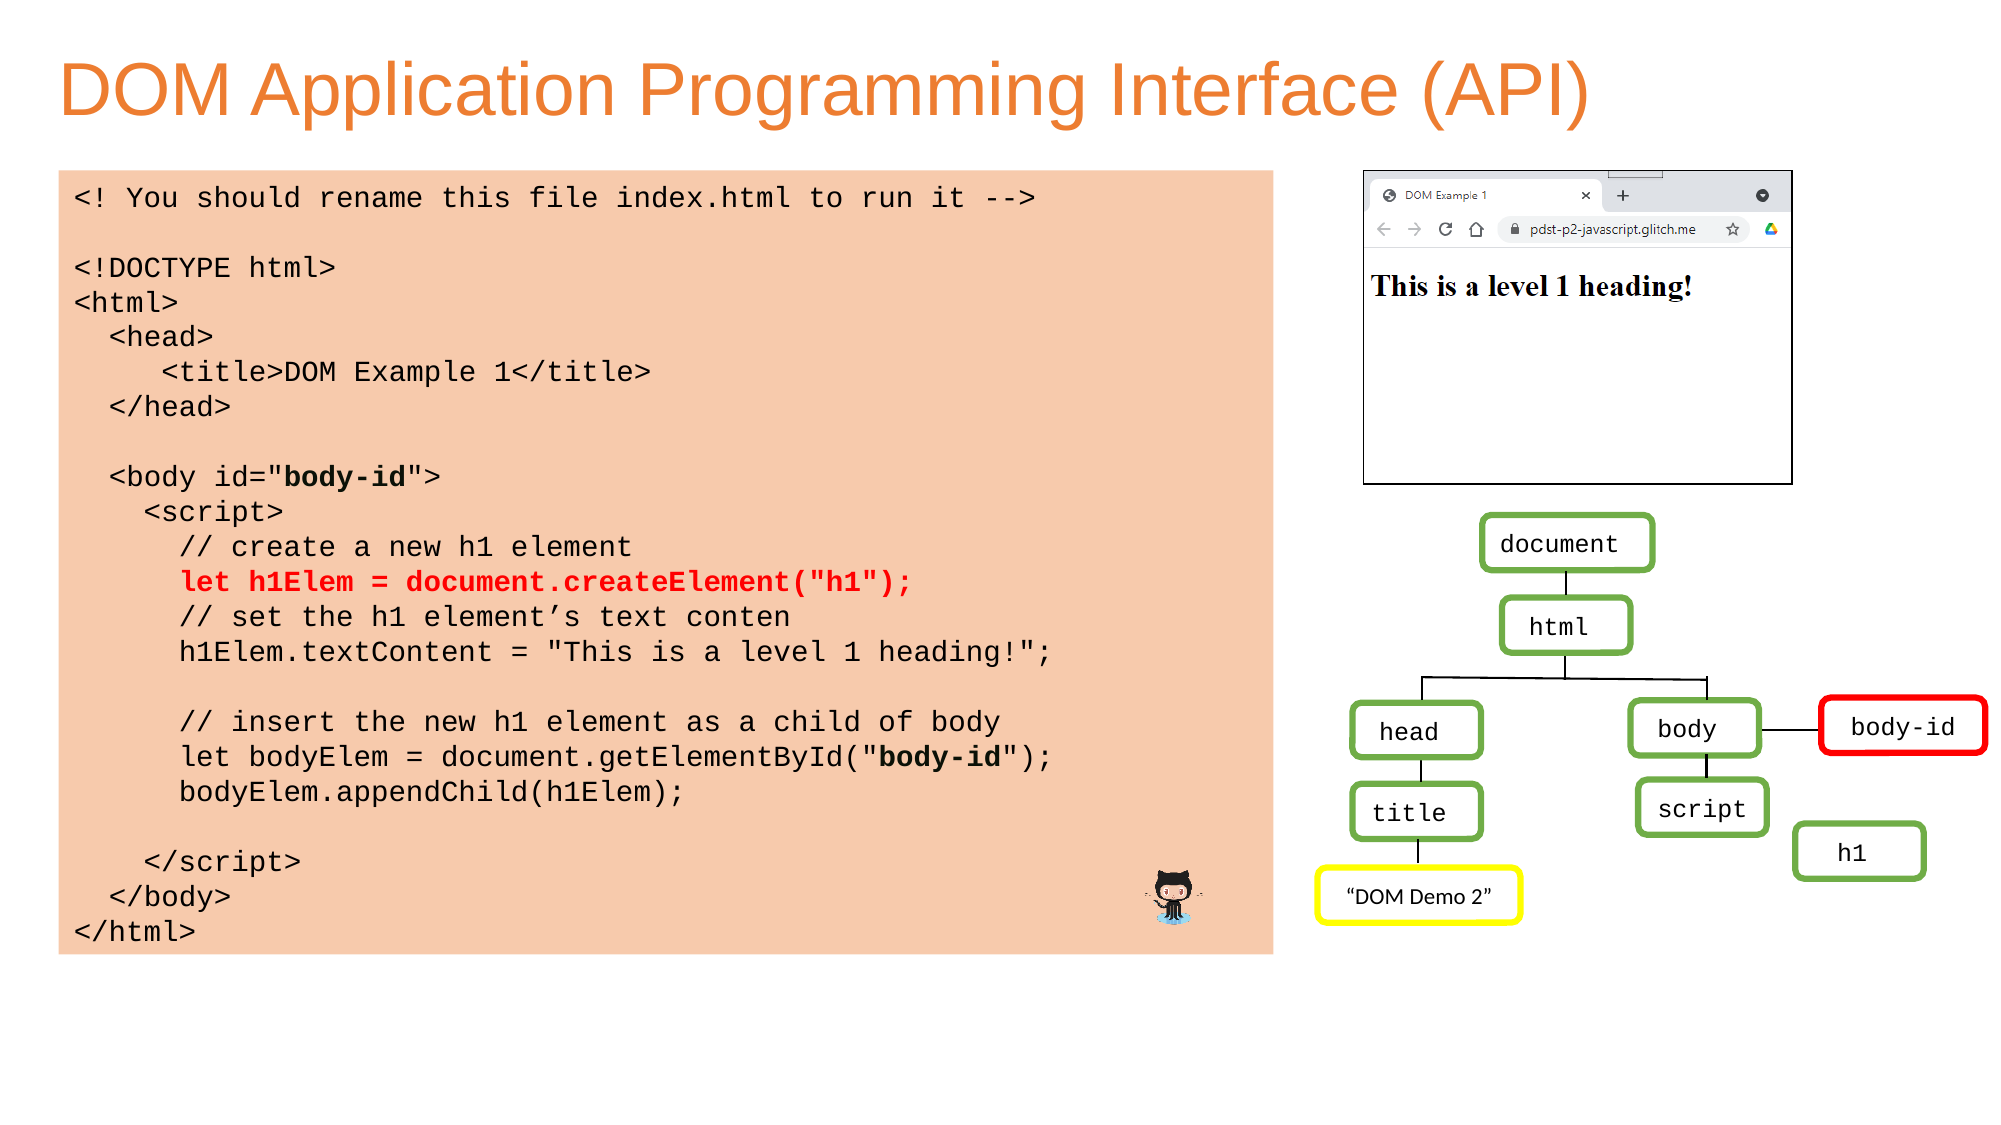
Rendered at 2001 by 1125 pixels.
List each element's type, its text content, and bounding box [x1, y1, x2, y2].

text_box DOM Application Programming Interface (API) [43, 43, 1762, 140]
picture [1364, 171, 1792, 484]
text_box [1317, 514, 1986, 923]
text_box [58, 166, 1274, 959]
